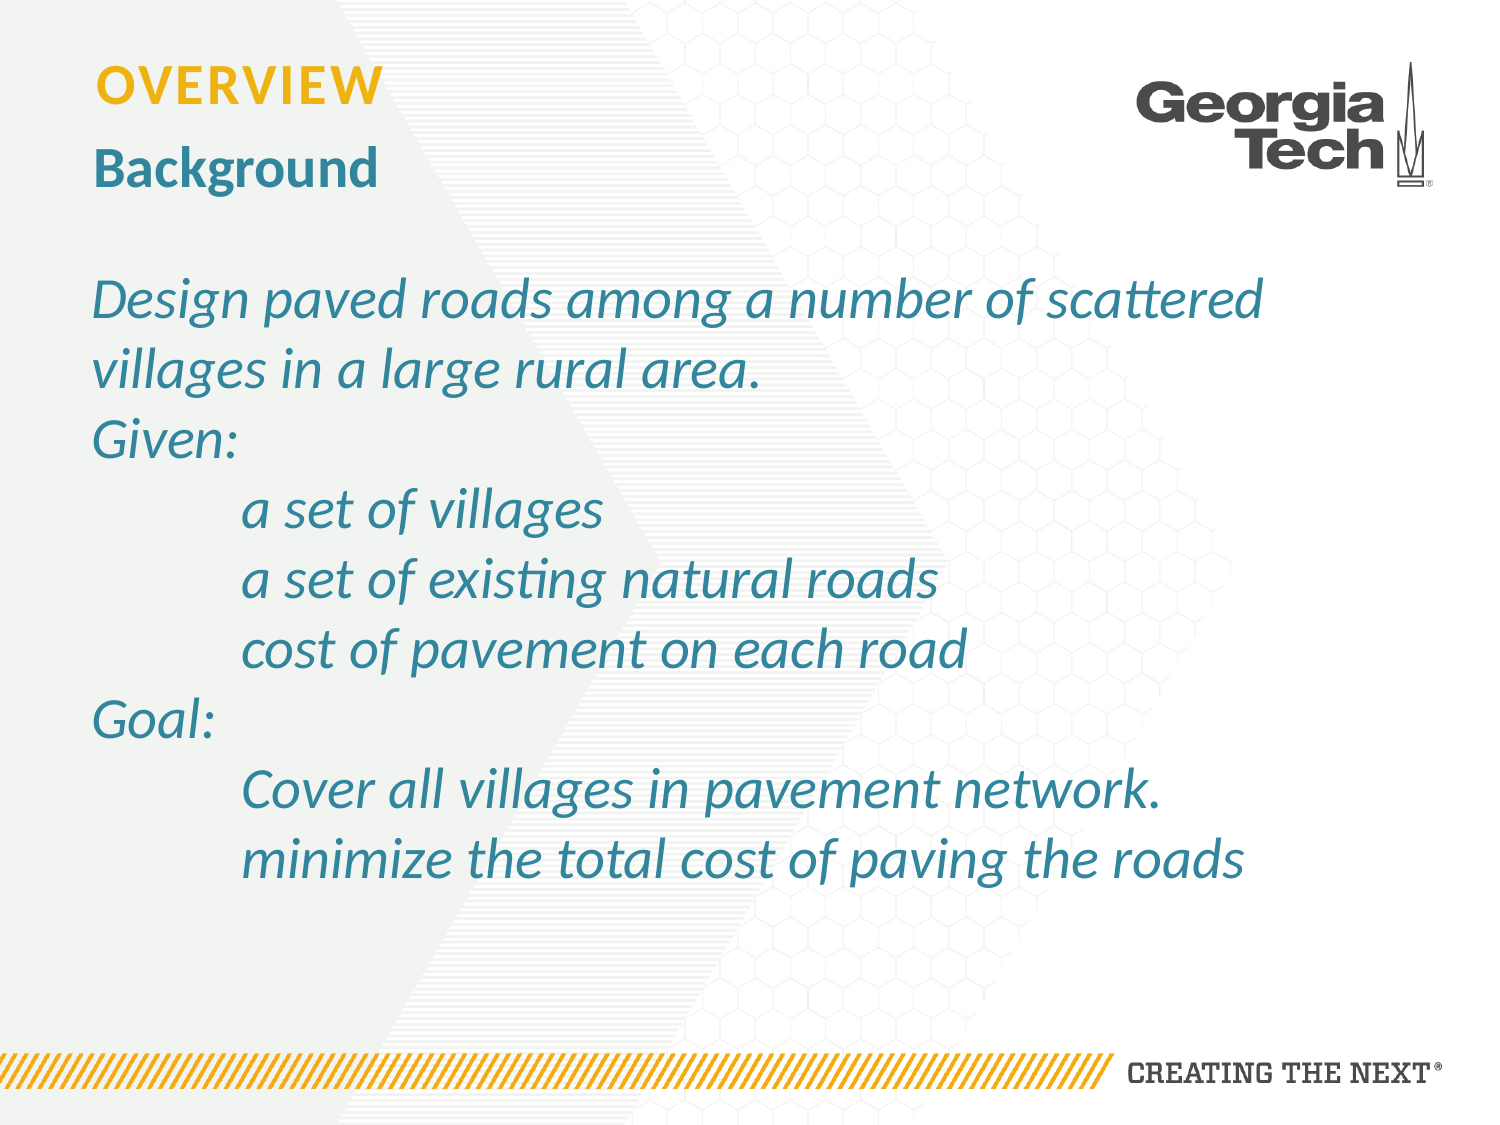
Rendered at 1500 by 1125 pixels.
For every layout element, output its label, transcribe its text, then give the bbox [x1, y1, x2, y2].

picture [0, 0, 1500, 1125]
title Overview [51, 0, 1007, 163]
text_box Design paved roads among a number of scattered villages in a large rural area. Given: a set of villages a set of existing natural roads cost of pavement on each road Goal: Cover all villages in pavement network. minimize the total cost of paving the roads [76, 253, 1399, 898]
text_box Background [78, 163, 395, 207]
